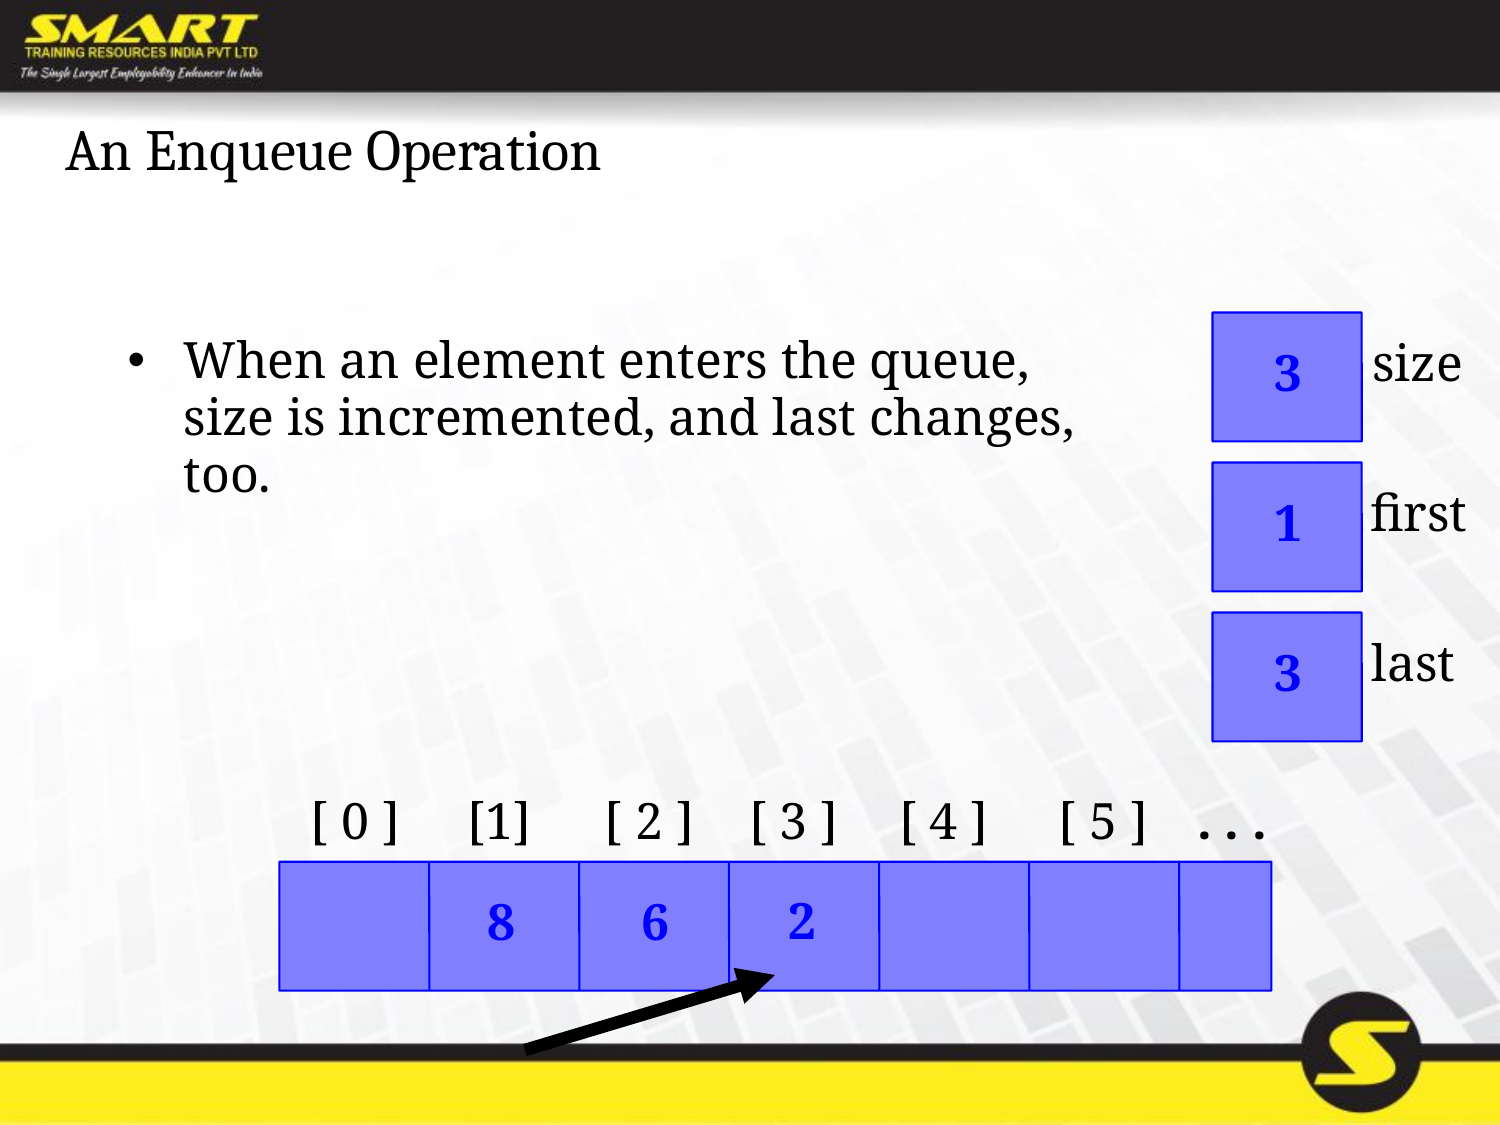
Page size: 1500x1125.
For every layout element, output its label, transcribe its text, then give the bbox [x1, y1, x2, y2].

title An Enqueue Operation [50, 56, 1325, 244]
text_box [ 4 ] [884, 787, 1005, 858]
text_box [279, 861, 429, 991]
picture [0, 0, 1500, 1125]
text_box [580, 861, 879, 991]
text_box [1223, 778, 1385, 1062]
text_box [ 3 ] [734, 787, 855, 858]
text_box [430, 861, 579, 991]
text_box [1030, 861, 1179, 991]
text_box [ 2 ] [589, 787, 710, 858]
list When an element enters the queue, size is incremented, and last changes, too. [112, 324, 1100, 1000]
text_box 2 [773, 887, 832, 958]
text_box 6 [626, 888, 685, 959]
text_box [1212, 612, 1464, 742]
text_box [ 5 ] [1043, 787, 1164, 858]
text_box [1] [452, 787, 547, 858]
text_box [1180, 861, 1249, 991]
text_box [ 0 ] [296, 787, 416, 858]
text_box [1212, 462, 1475, 592]
text_box [880, 861, 1029, 991]
text_box [524, 972, 775, 1051]
text_box 8 [472, 888, 531, 959]
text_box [1212, 312, 1472, 442]
text_box . . . [1182, 787, 1283, 858]
